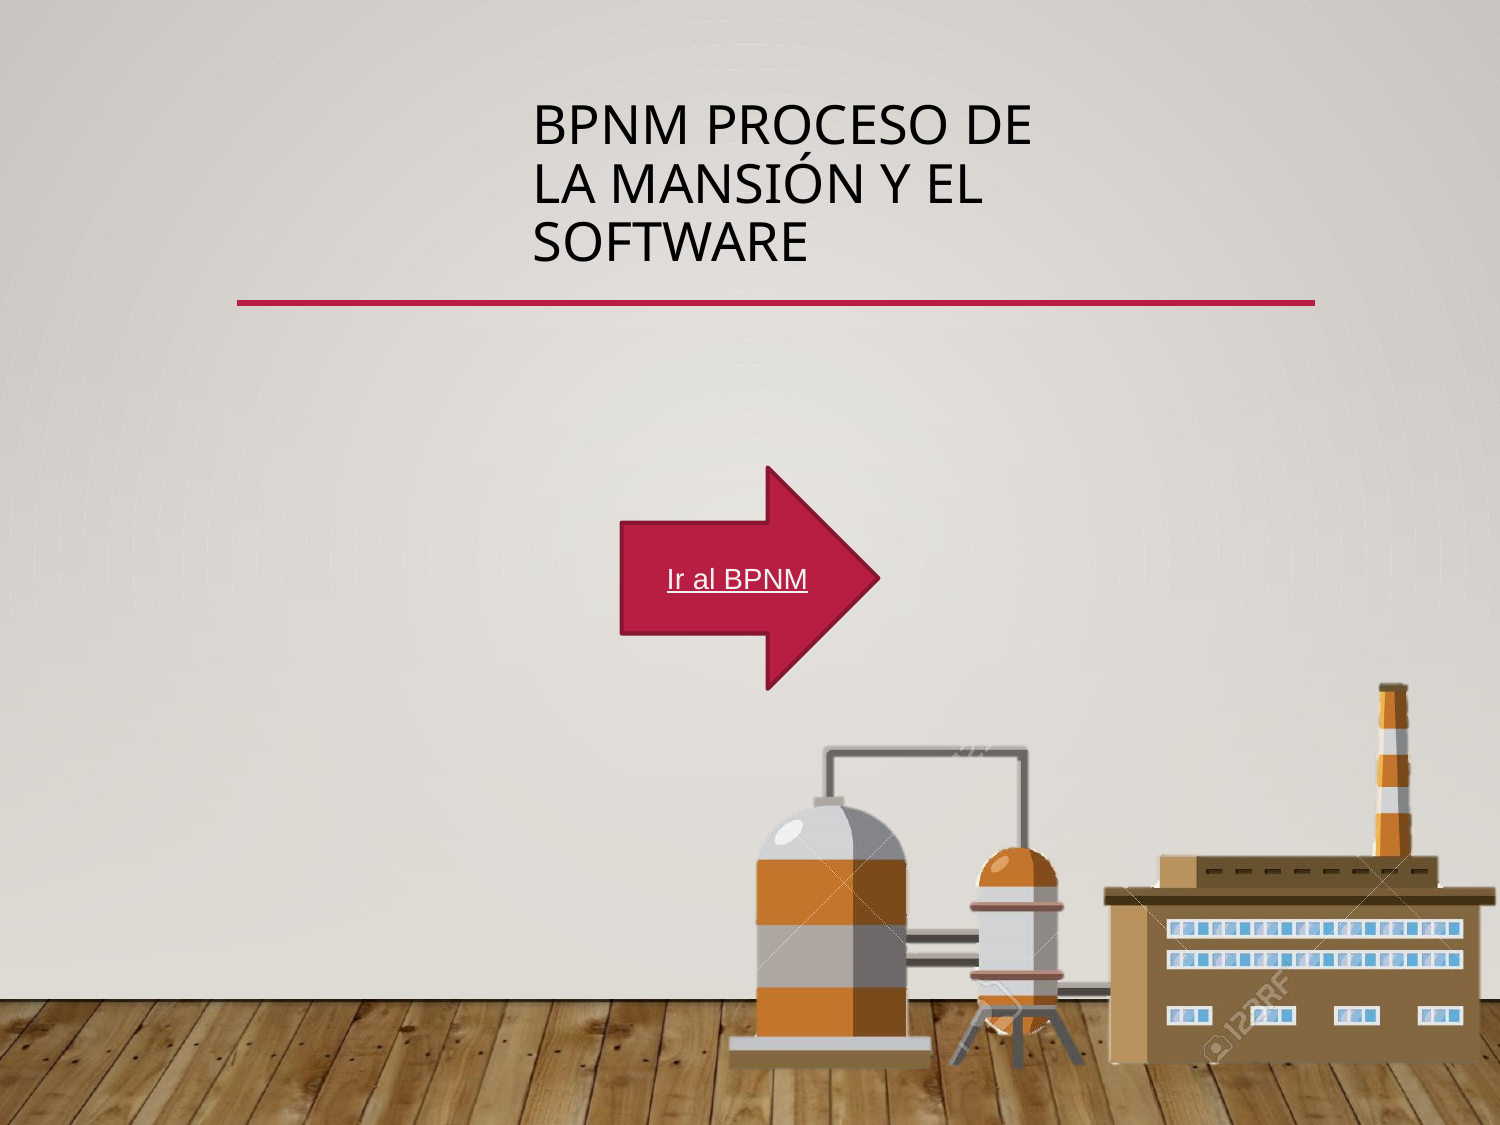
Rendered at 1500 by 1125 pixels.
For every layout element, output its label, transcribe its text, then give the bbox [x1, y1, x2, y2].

title BPNM PROCESO DE LA MANSIÓN Y EL SOFTWARE [517, 90, 1090, 185]
text_box Ir al BPNM [619, 465, 881, 655]
picture [0, 656, 1500, 1125]
